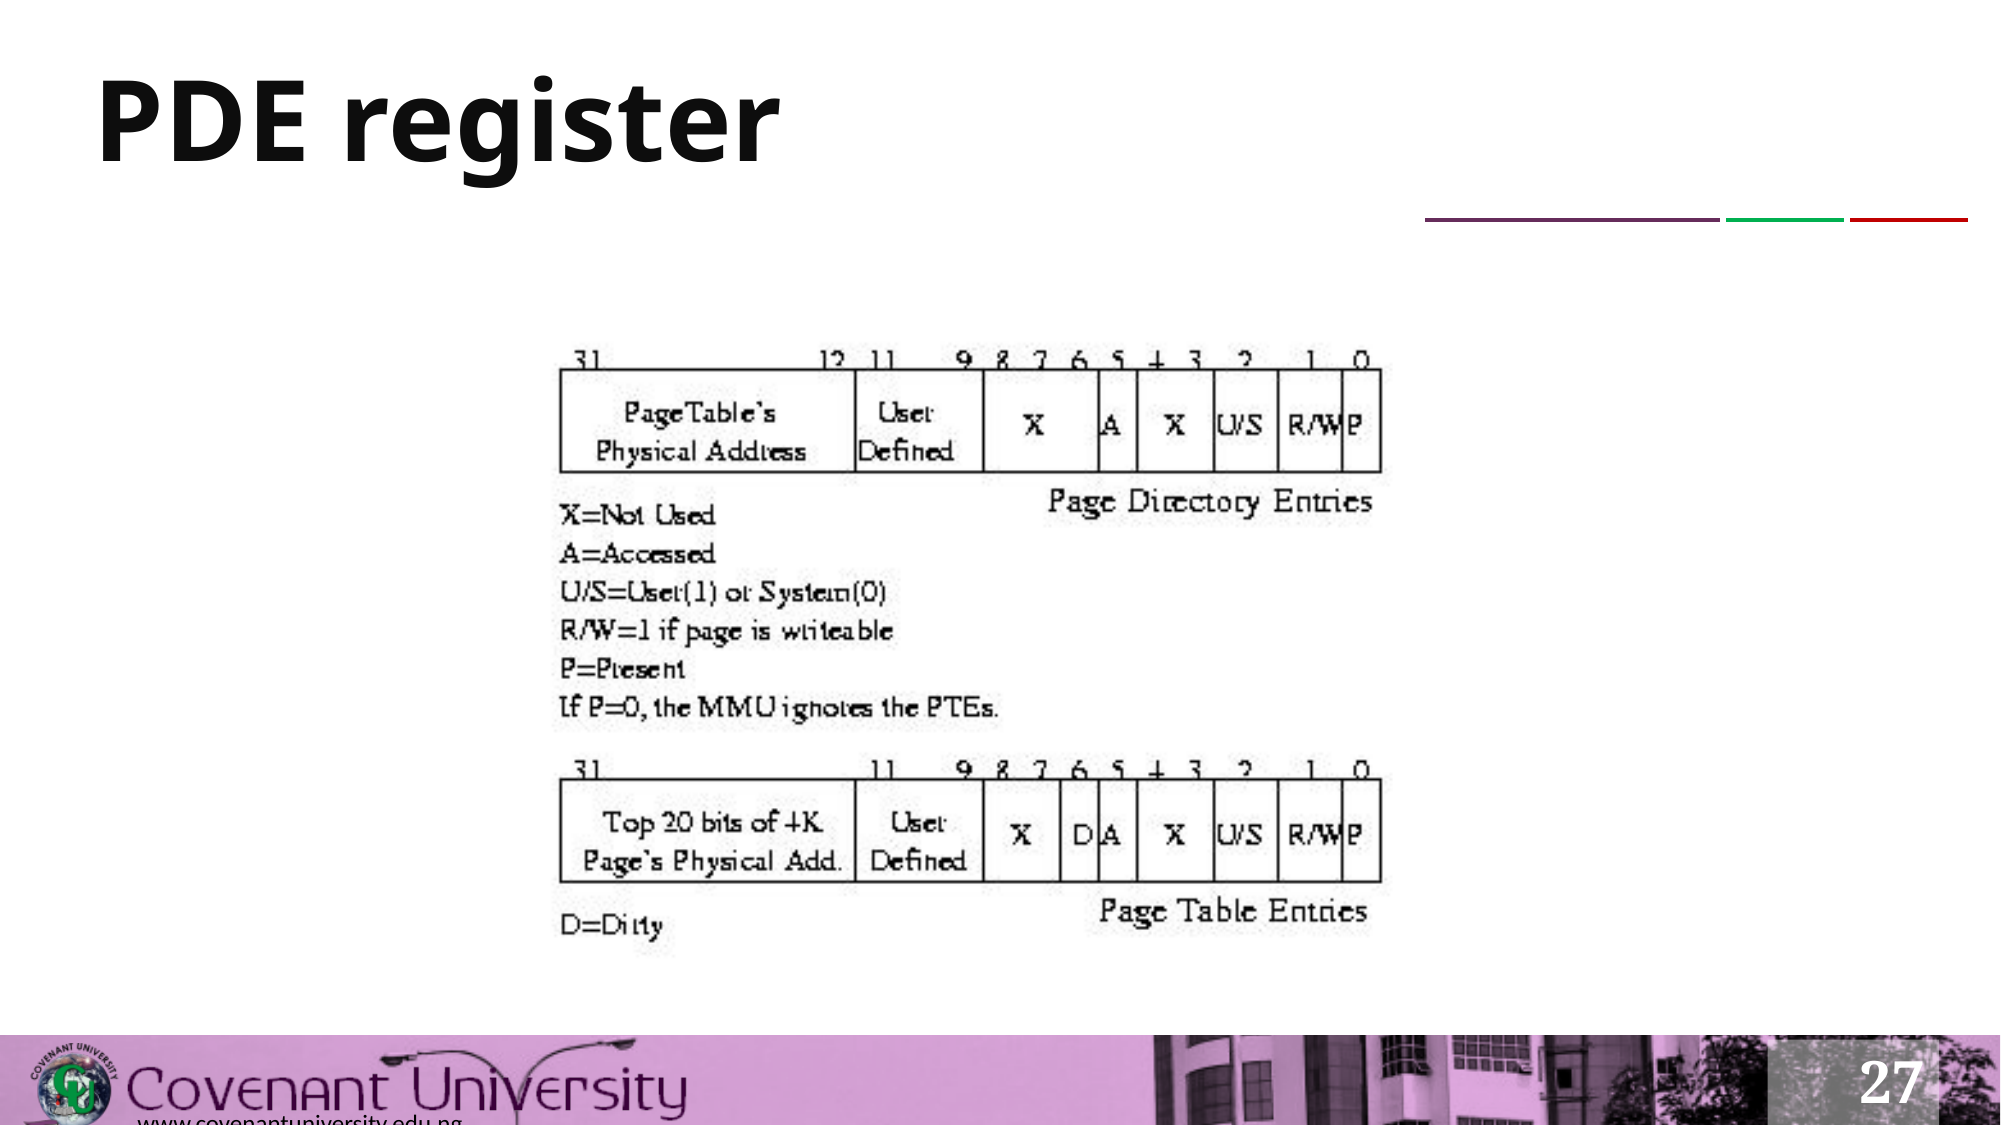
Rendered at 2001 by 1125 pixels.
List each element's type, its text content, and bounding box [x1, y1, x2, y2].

picture [23, 1036, 1071, 1125]
title PDE register [74, 20, 2000, 213]
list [532, 323, 1416, 972]
